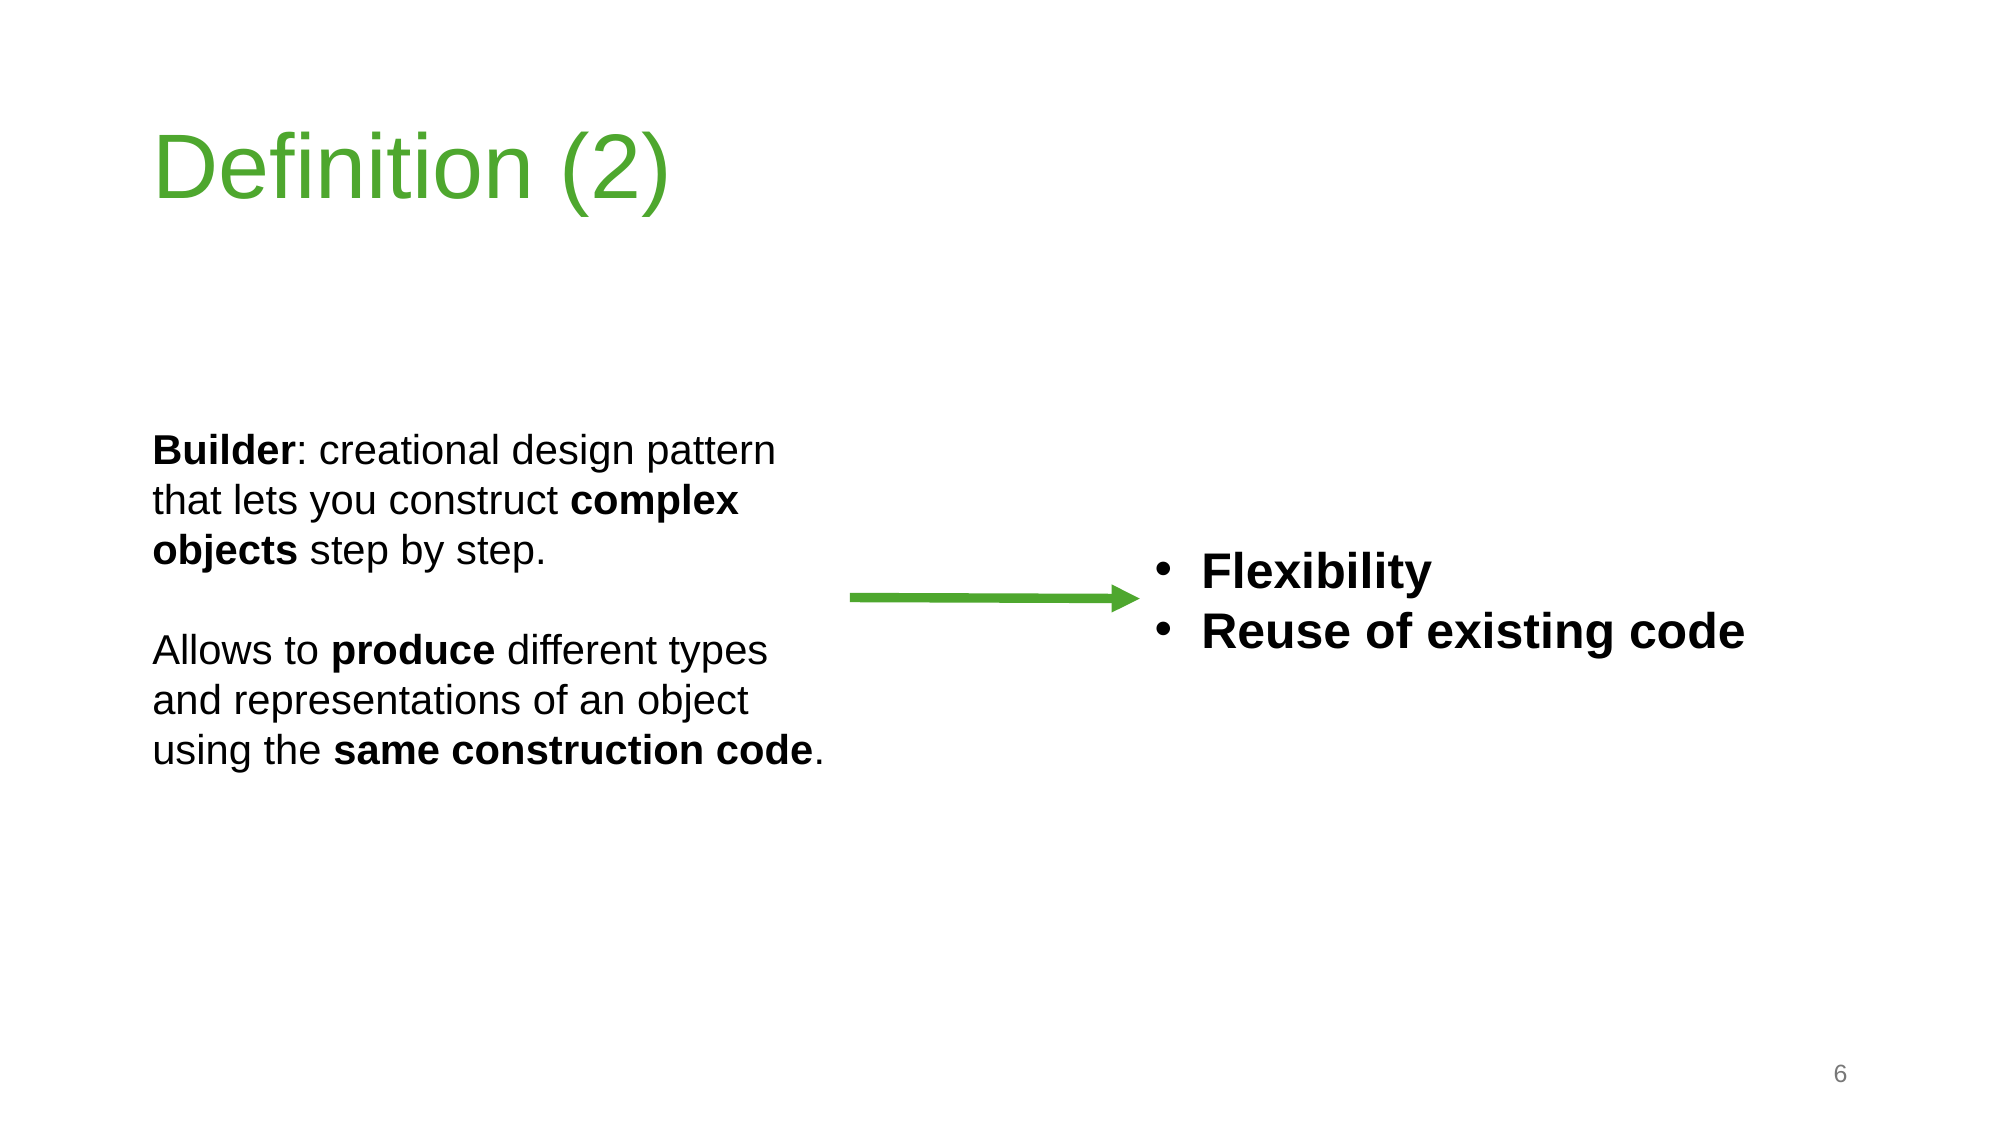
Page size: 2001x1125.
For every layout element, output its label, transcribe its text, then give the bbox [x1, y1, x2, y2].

title Definition (2) [137, 59, 1863, 278]
text_box Flexibility Reuse of existing code [1139, 531, 1853, 666]
slide_number 6 [1412, 1042, 1863, 1103]
text_box Builder: creational design pattern that lets you construct complex objects step by step. Allows to produce different types and representations of an object using the same construction code. [137, 415, 850, 780]
